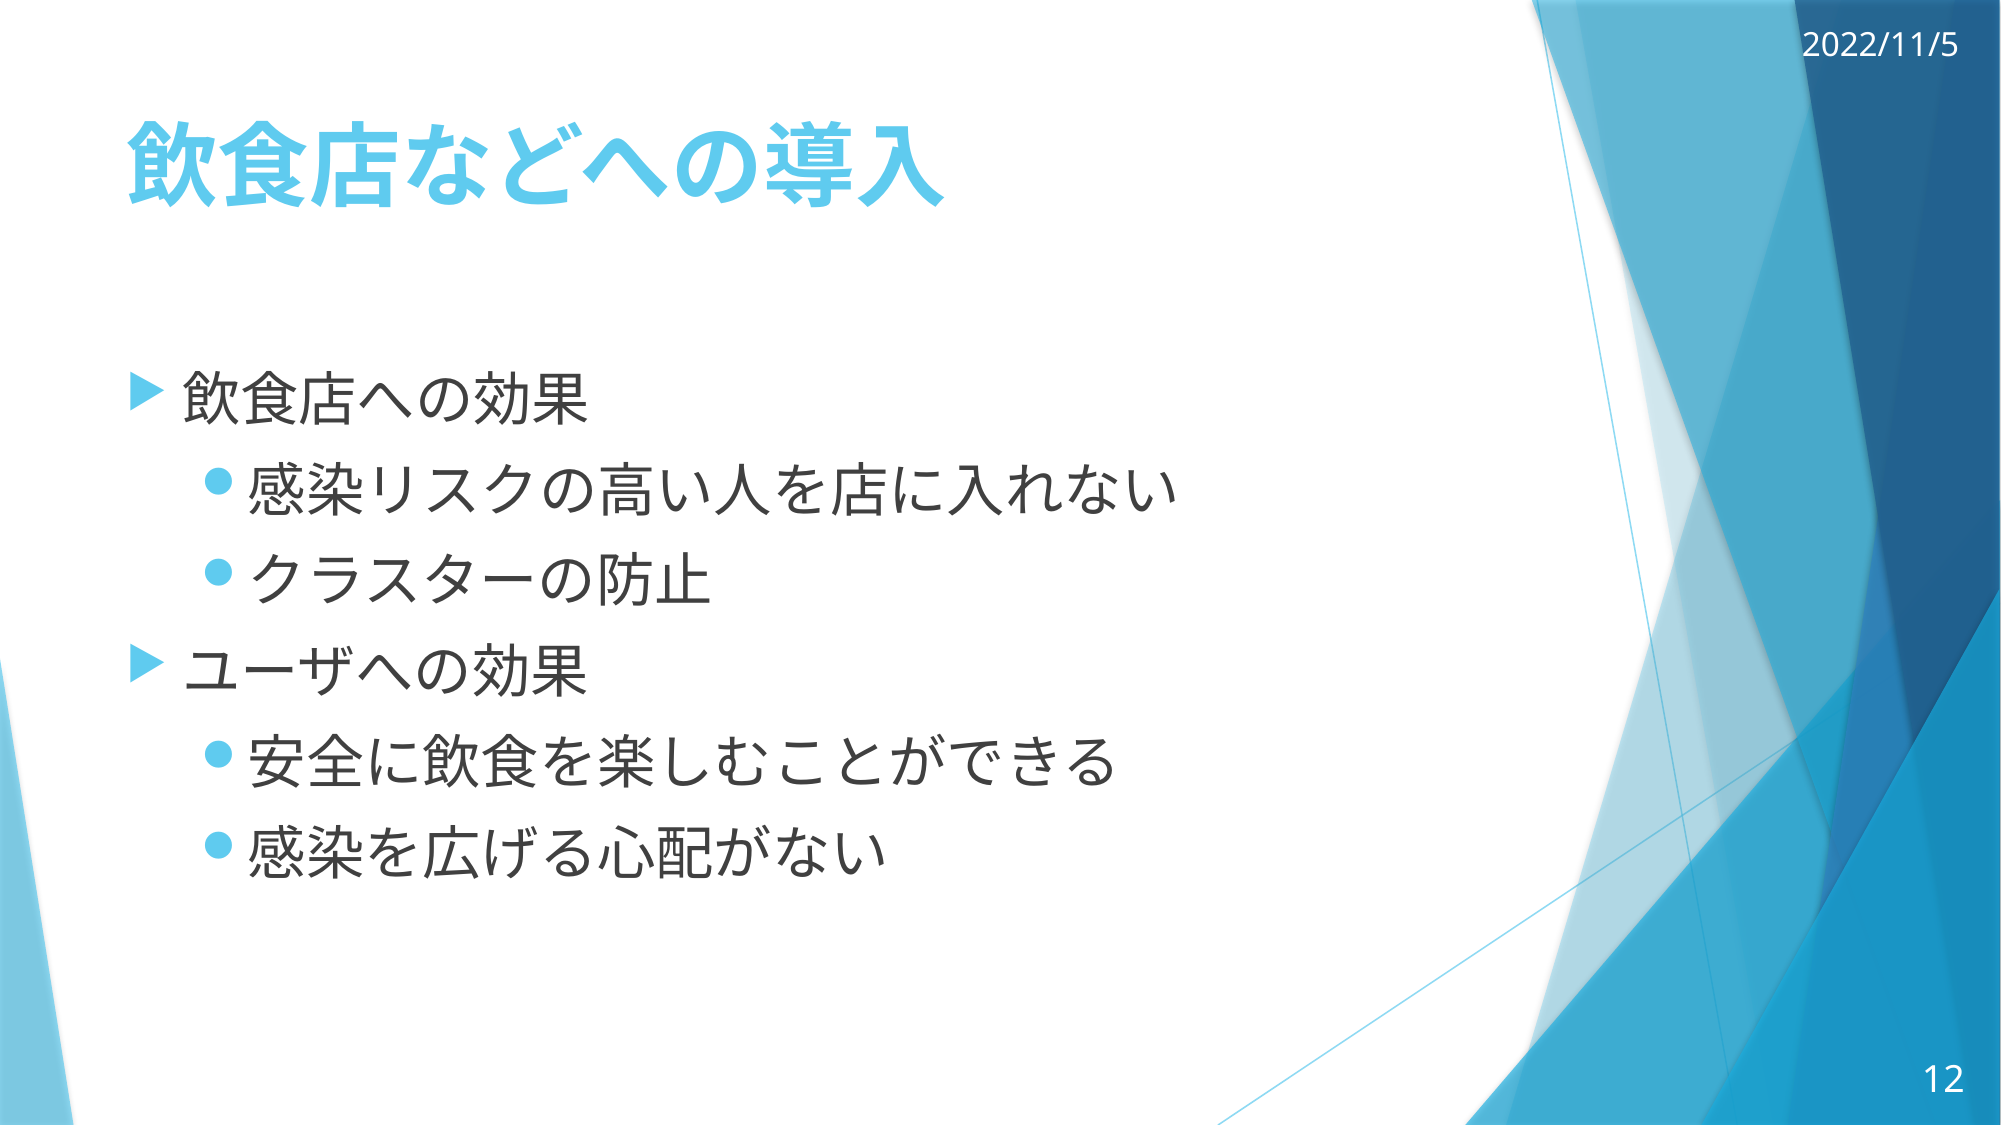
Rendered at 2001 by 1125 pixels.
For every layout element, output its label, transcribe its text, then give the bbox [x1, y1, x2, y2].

title 飲食店などへの導入 [111, 99, 1522, 317]
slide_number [1776, 12, 1975, 73]
slide_number 12 [1857, 1050, 1980, 1111]
list 飲食店への効果 感染リスクの高い人を店に入れない クラスターの防止 ユーザへの効果 安全に飲食を楽しむことができる 感染を広げる心配がない [111, 354, 1522, 992]
